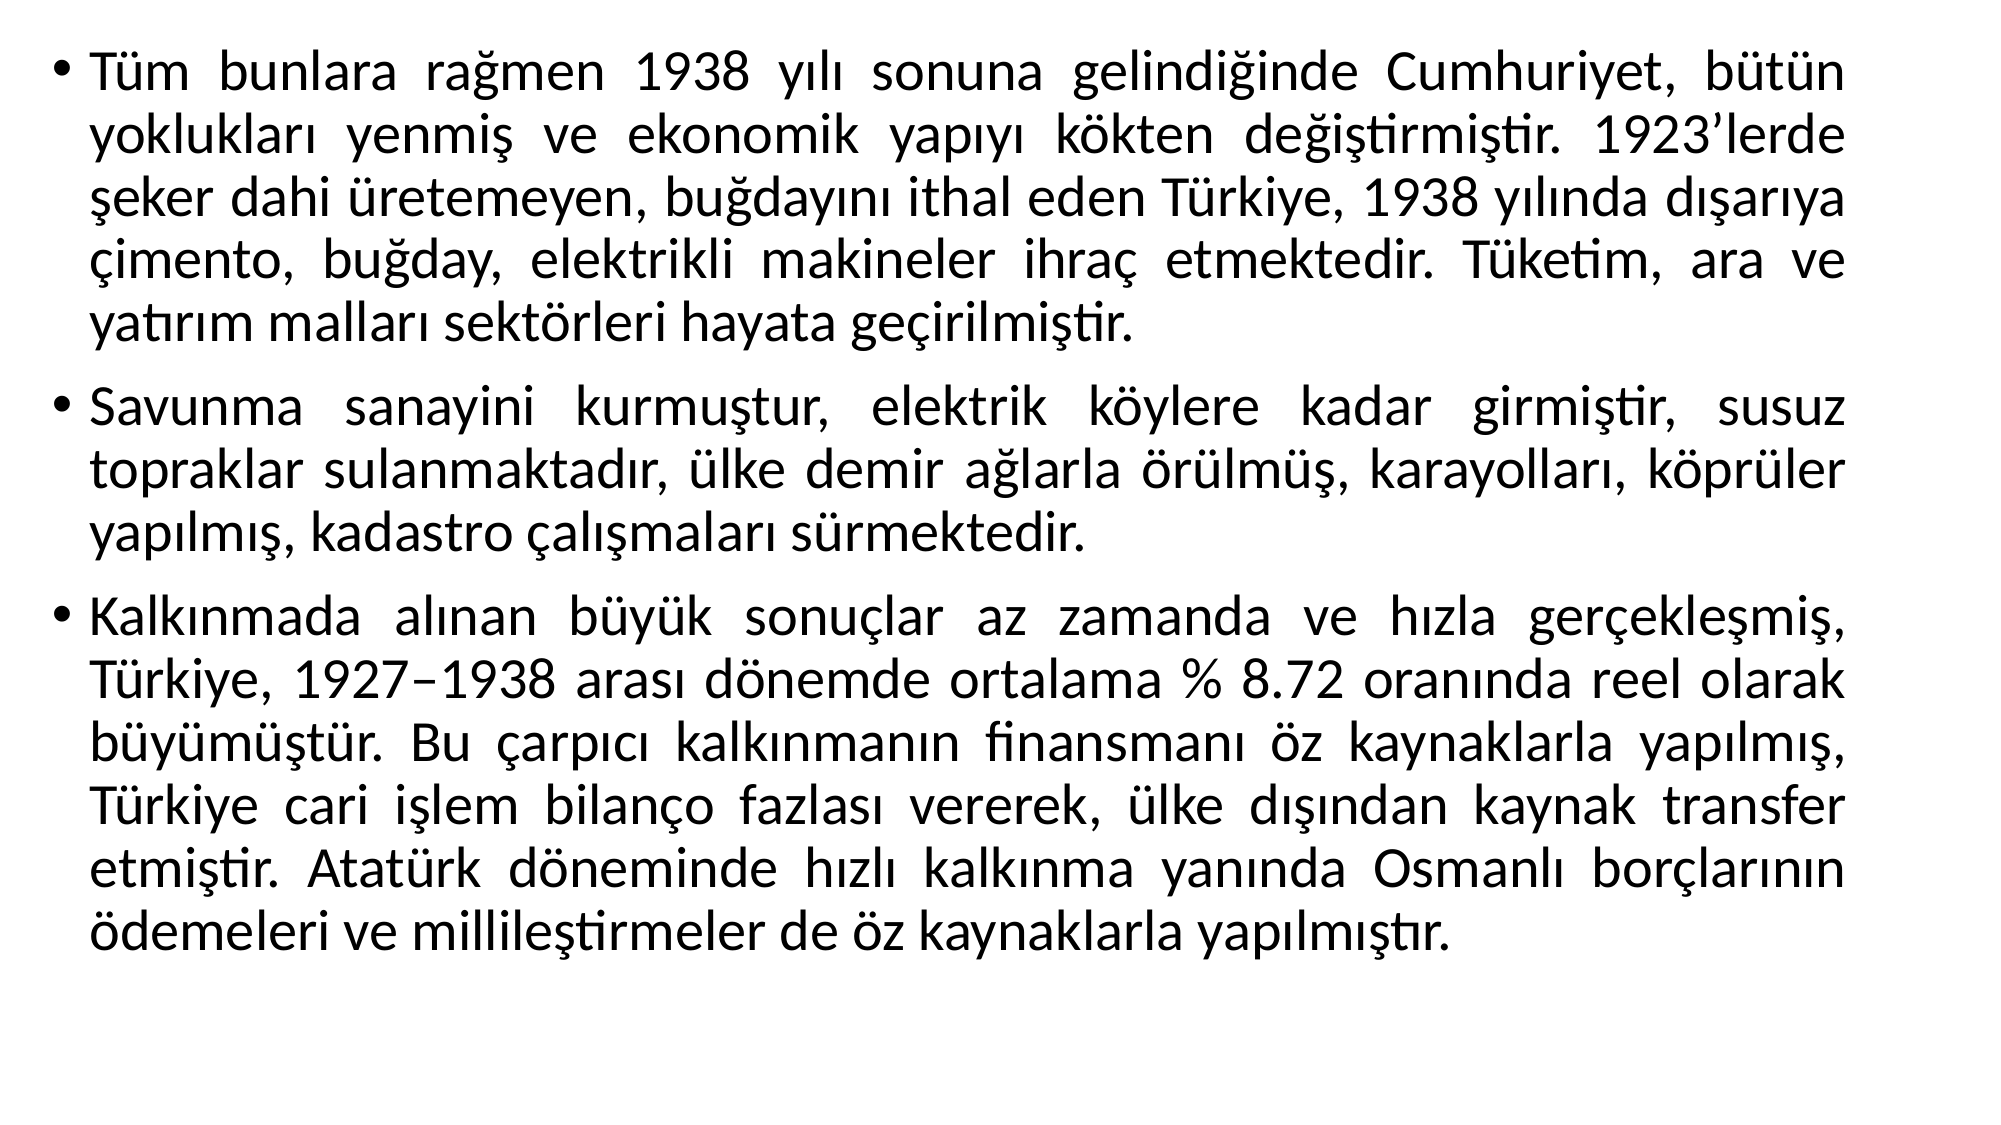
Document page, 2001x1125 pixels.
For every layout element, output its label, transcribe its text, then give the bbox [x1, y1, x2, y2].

list Tüm bunlara rağmen 1938 yılı sonuna gelindiğinde Cumhuriyet, bütün yoklukları yenmiş ve ekonomik yapıyı kökten değiştirmiştir. 1923’lerde şeker dahi üretemeyen, buğdayını ithal eden Türkiye, 1938 yılında dışarıya çimento, buğday, elektrikli makineler ihraç etmektedir. Tüketim, ara ve yatırım malları sektörleri hayata geçirilmiştir. Savunma sanayini kurmuştur, elektrik köylere kadar girmiştir, susuz topraklar sulanmaktadır, ülke demir ağlarla örülmüş, karayolları, köprüler yapılmış, kadastro çalışmaları sürmektedir. Kalkınmada alınan büyük sonuçlar az zamanda ve hızla gerçekleşmiş, Türkiye, 1927–1938 arası dönemde ortalama % 8.72 oranında reel olarak büyümüştür. Bu çarpıcı kalkınmanın finansmanı öz kaynaklarla yapılmış, Türkiye cari işlem bilanço fazlası vererek, ülke dışından kaynak transfer etmiştir. Atatürk döneminde hızlı kalkınma yanında Osmanlı borçlarının ödemeleri ve millileştirmeler de öz kaynaklarla yapılmıştır. [36, 32, 1863, 1028]
